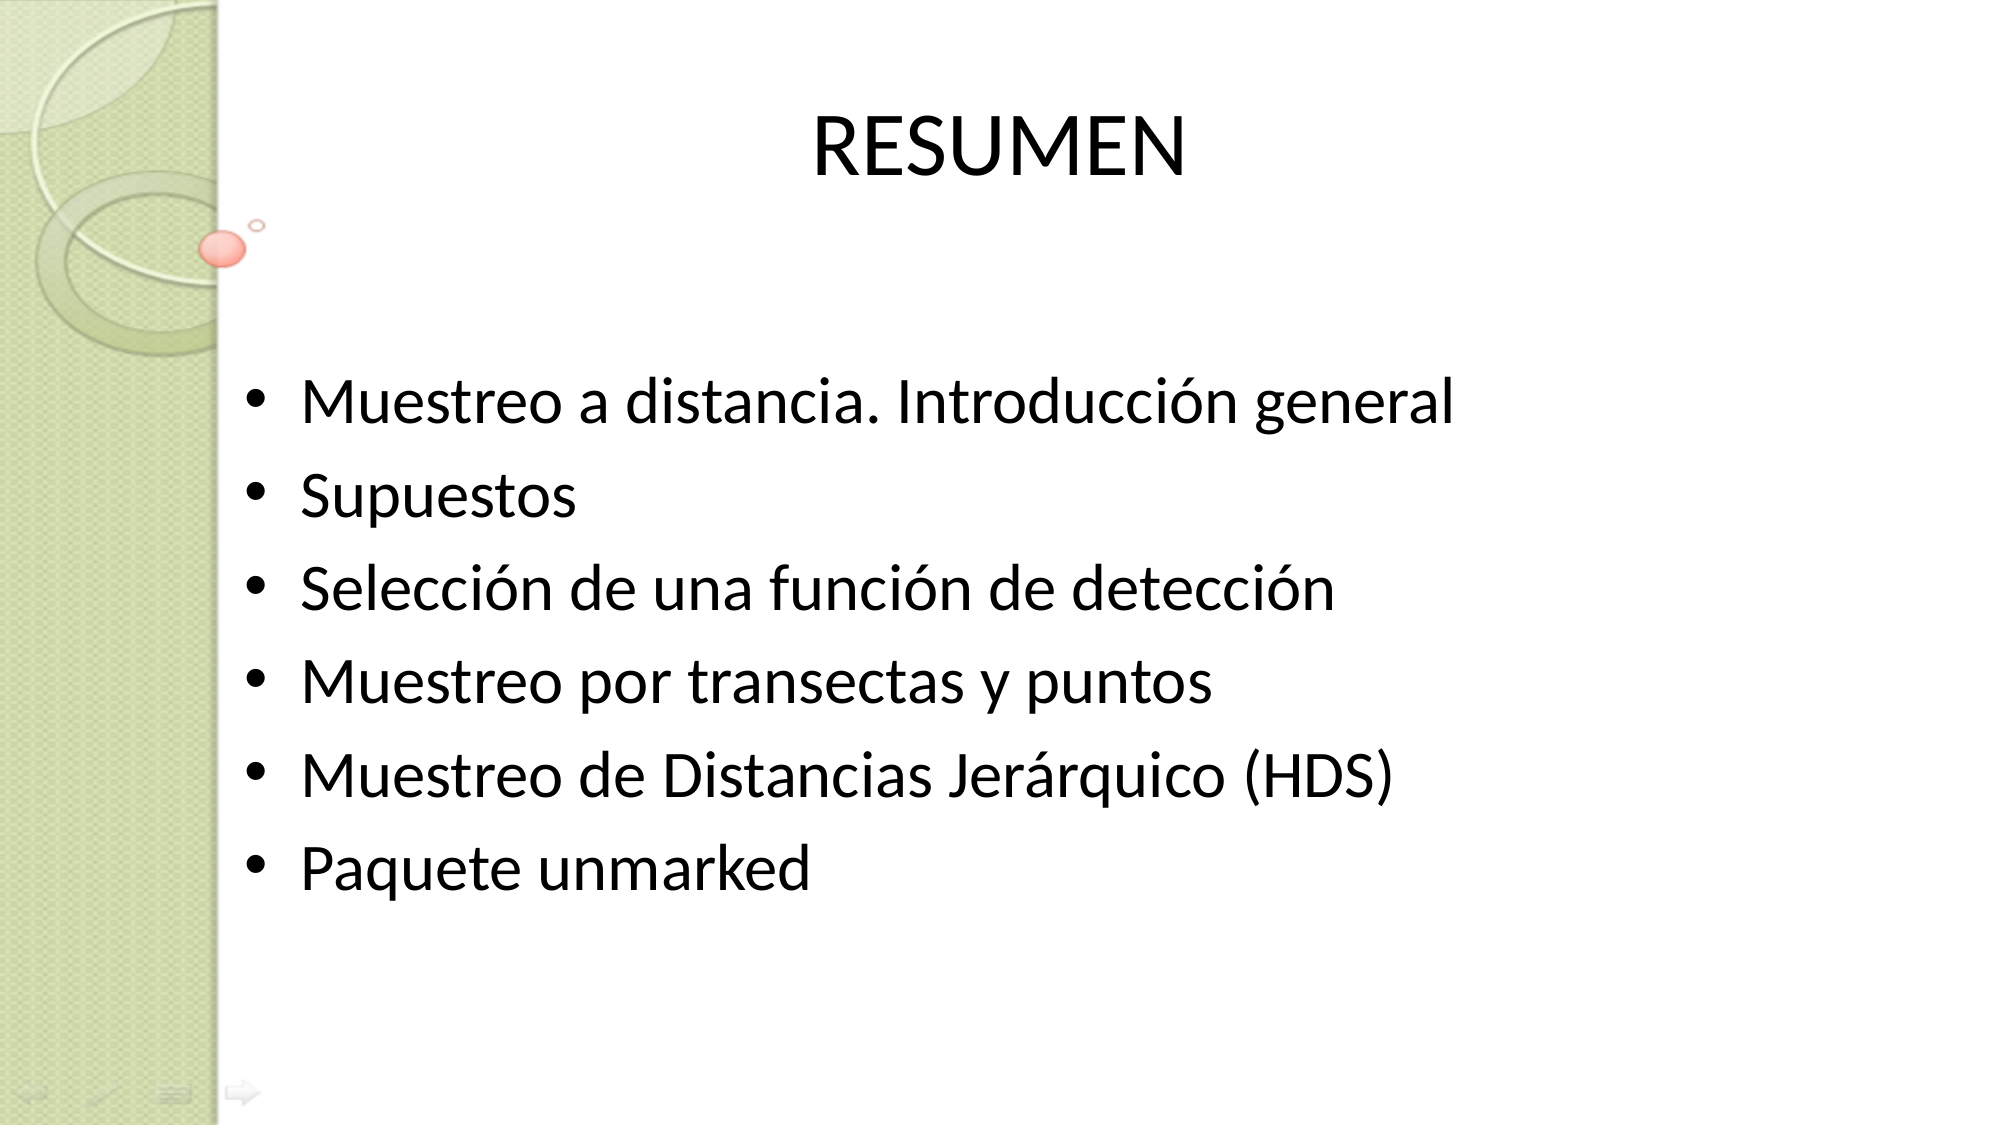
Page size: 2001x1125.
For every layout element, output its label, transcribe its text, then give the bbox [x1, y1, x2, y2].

title RESUMEN [99, 45, 1900, 233]
picture [0, 0, 2001, 1125]
list Muestreo a distancia. Introducción general Supuestos Selección de una función de detección Muestreo por transectas y puntos Muestreo de Distancias Jerárquico (HDS) Paquete unmarked [229, 349, 1811, 929]
